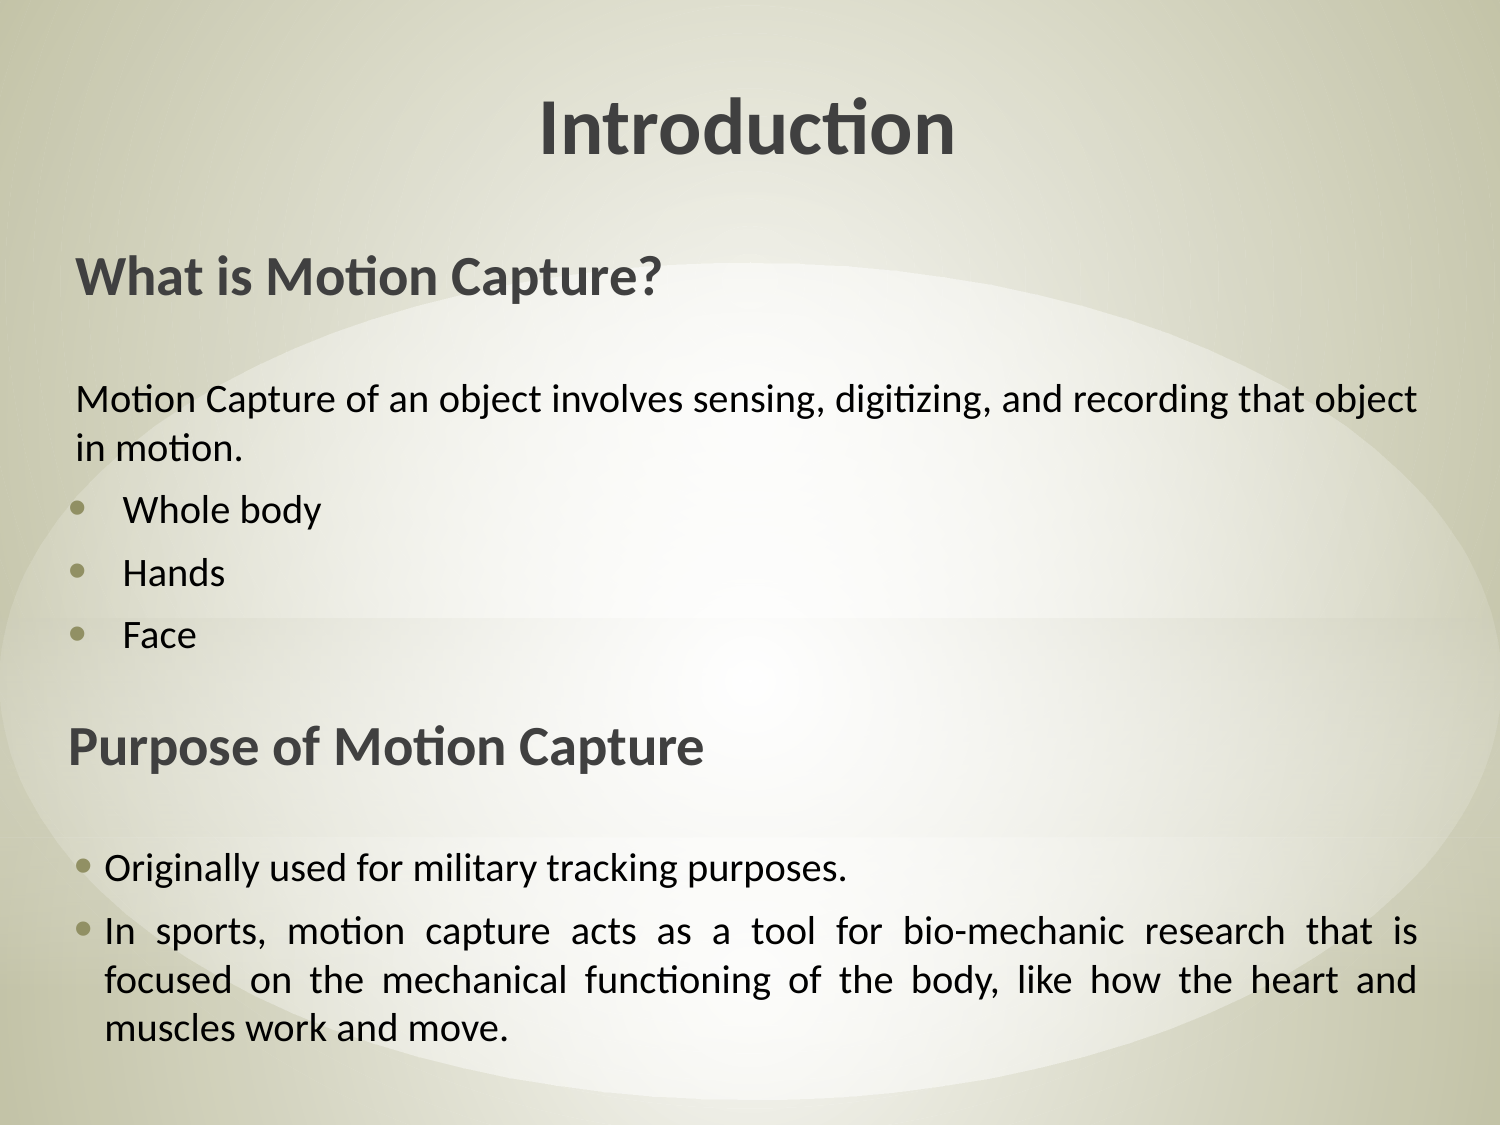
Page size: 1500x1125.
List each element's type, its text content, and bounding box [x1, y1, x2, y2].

list Introduction What is Motion Capture? Motion Capture of an object involves sensing, digitizing, and recording that object in motion. Whole body Hands Face Purpose of Motion Capture Originally used for military tracking purposes. In sports, motion capture acts as a tool for bio-mechanic research that is focused on the mechanical functioning of the body, like how the heart and muscles work and move. [53, 66, 1436, 1059]
